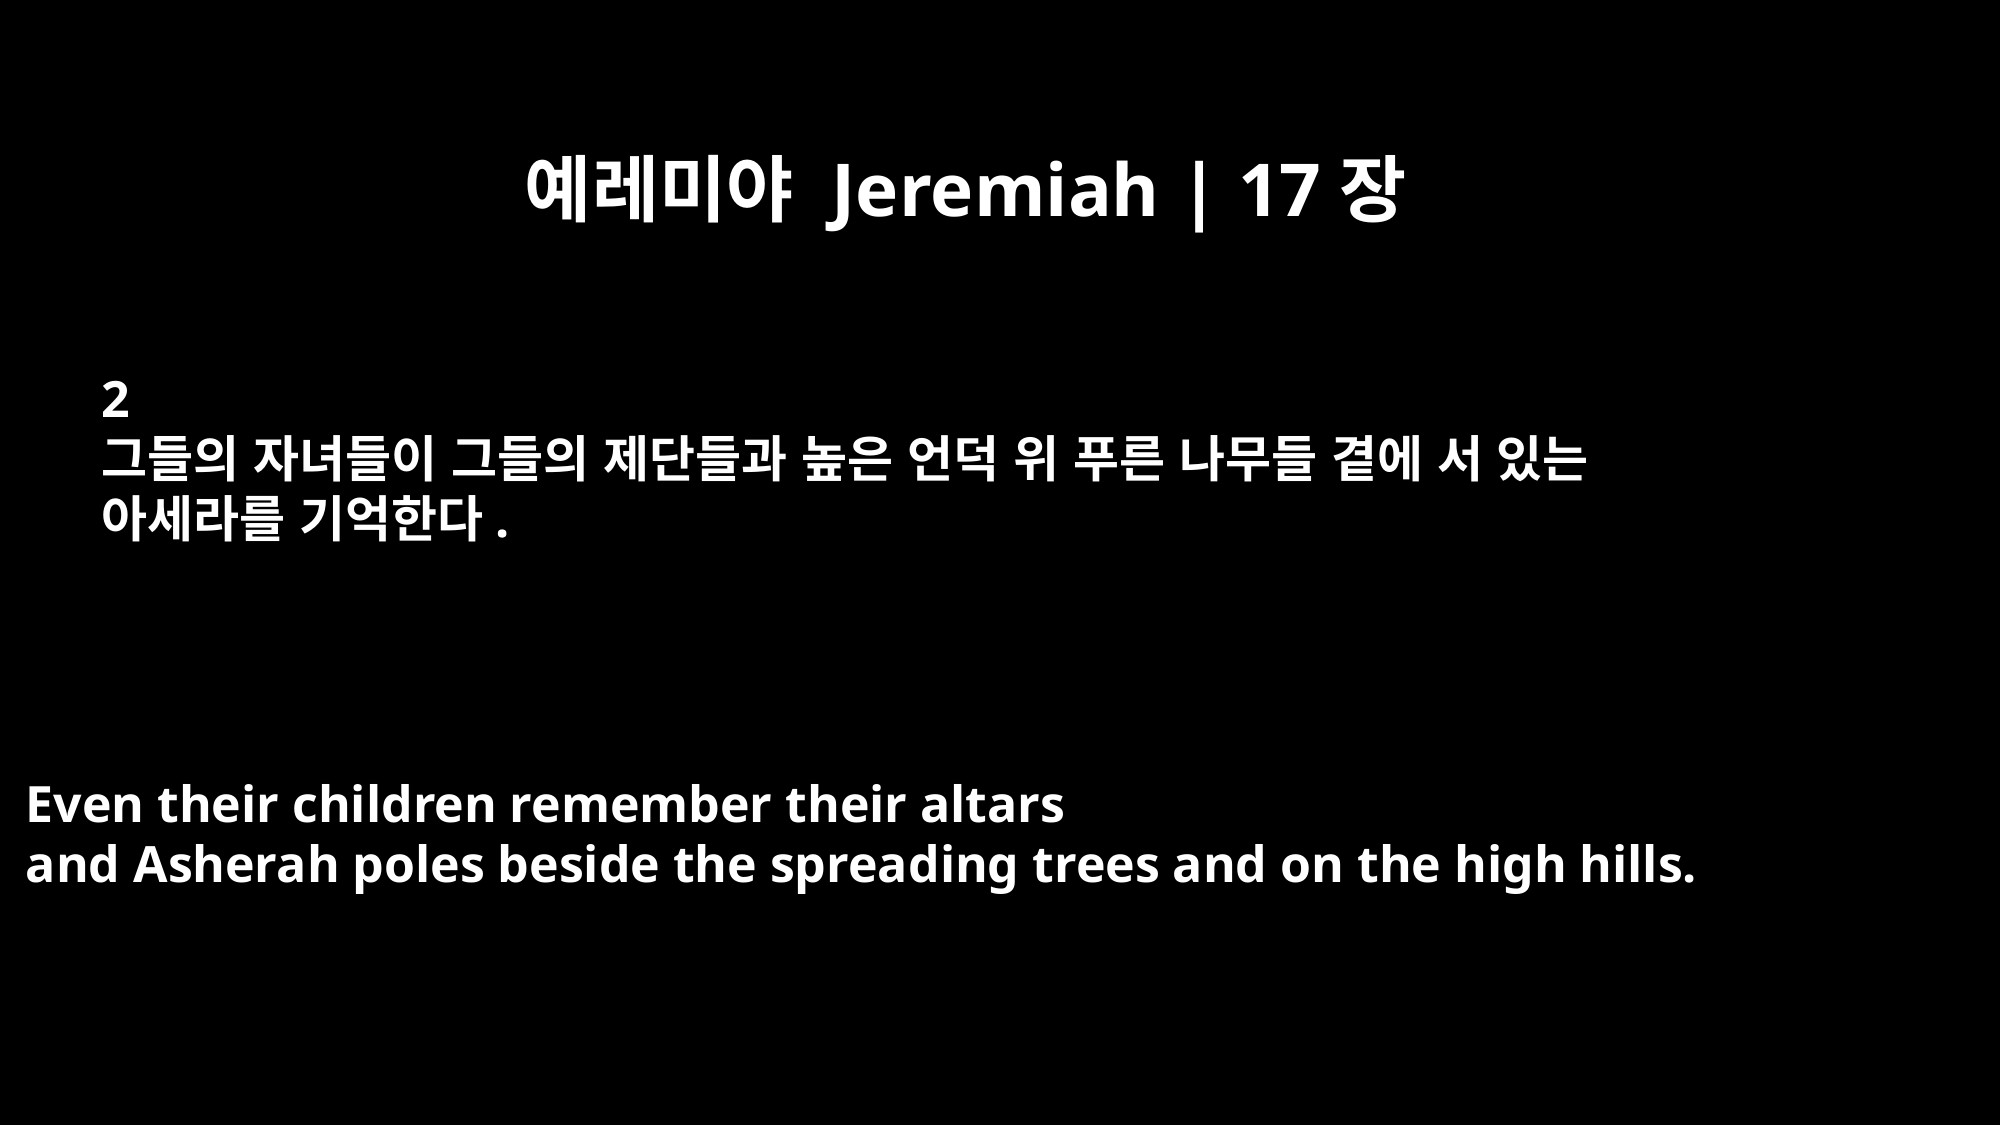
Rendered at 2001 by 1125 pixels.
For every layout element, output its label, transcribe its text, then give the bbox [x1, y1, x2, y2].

text_box 2 그들의 자녀들이 그들의 제단들과 높은 언덕 위 푸른 나무들 곁에 서 있는 아세라를 기억한다. [86, 359, 1605, 555]
text_box 예레미야 Jeremiah | 17장 [510, 136, 1422, 239]
text_box Even their children remember their altars and Asherah poles beside the spreading trees and on the high hills. [10, 764, 1713, 900]
